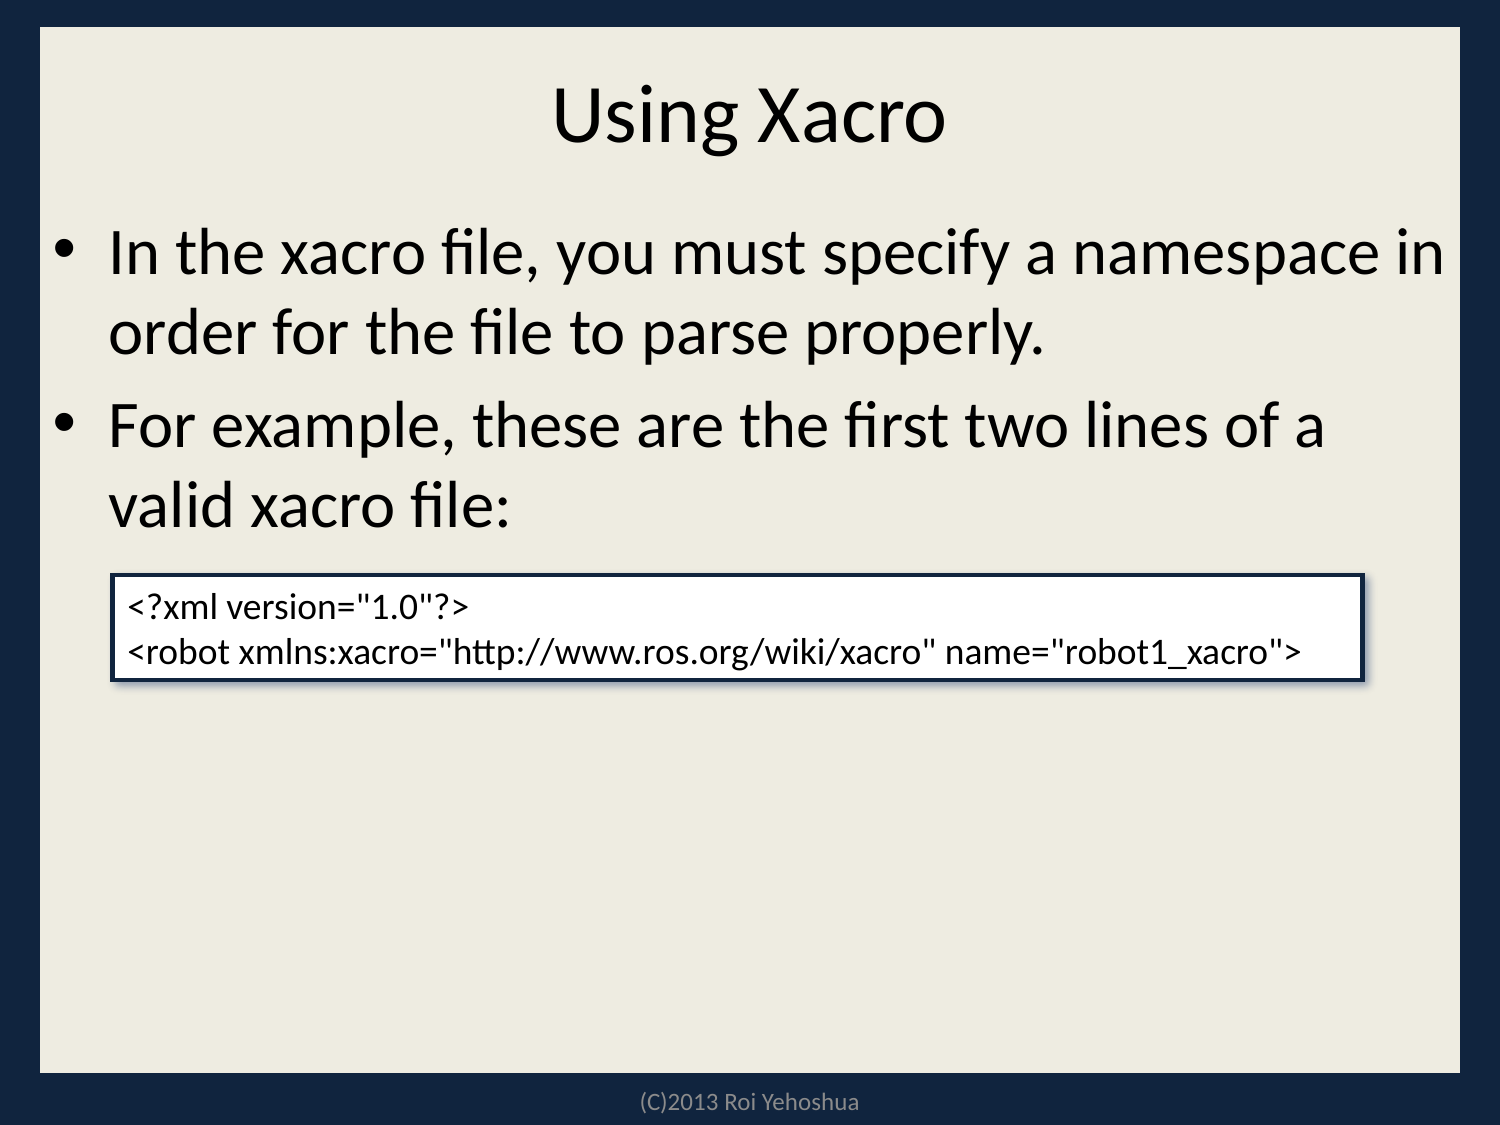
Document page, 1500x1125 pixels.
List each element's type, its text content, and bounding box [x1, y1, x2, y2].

footer (C)2013 Roi Yehoshua [512, 1074, 988, 1125]
title Using Xacro [37, 31, 1463, 188]
text_box <?xml version="1.0"?> <robot xmlns:xacro="http://www.ros.org/wiki/xacro" name="robot1_xacro"> [112, 574, 1363, 680]
list In the xacro file, you must specify a namespace in order for the file to parse properly. For example, these are the first two lines of a valid xacro file: [37, 200, 1463, 1080]
